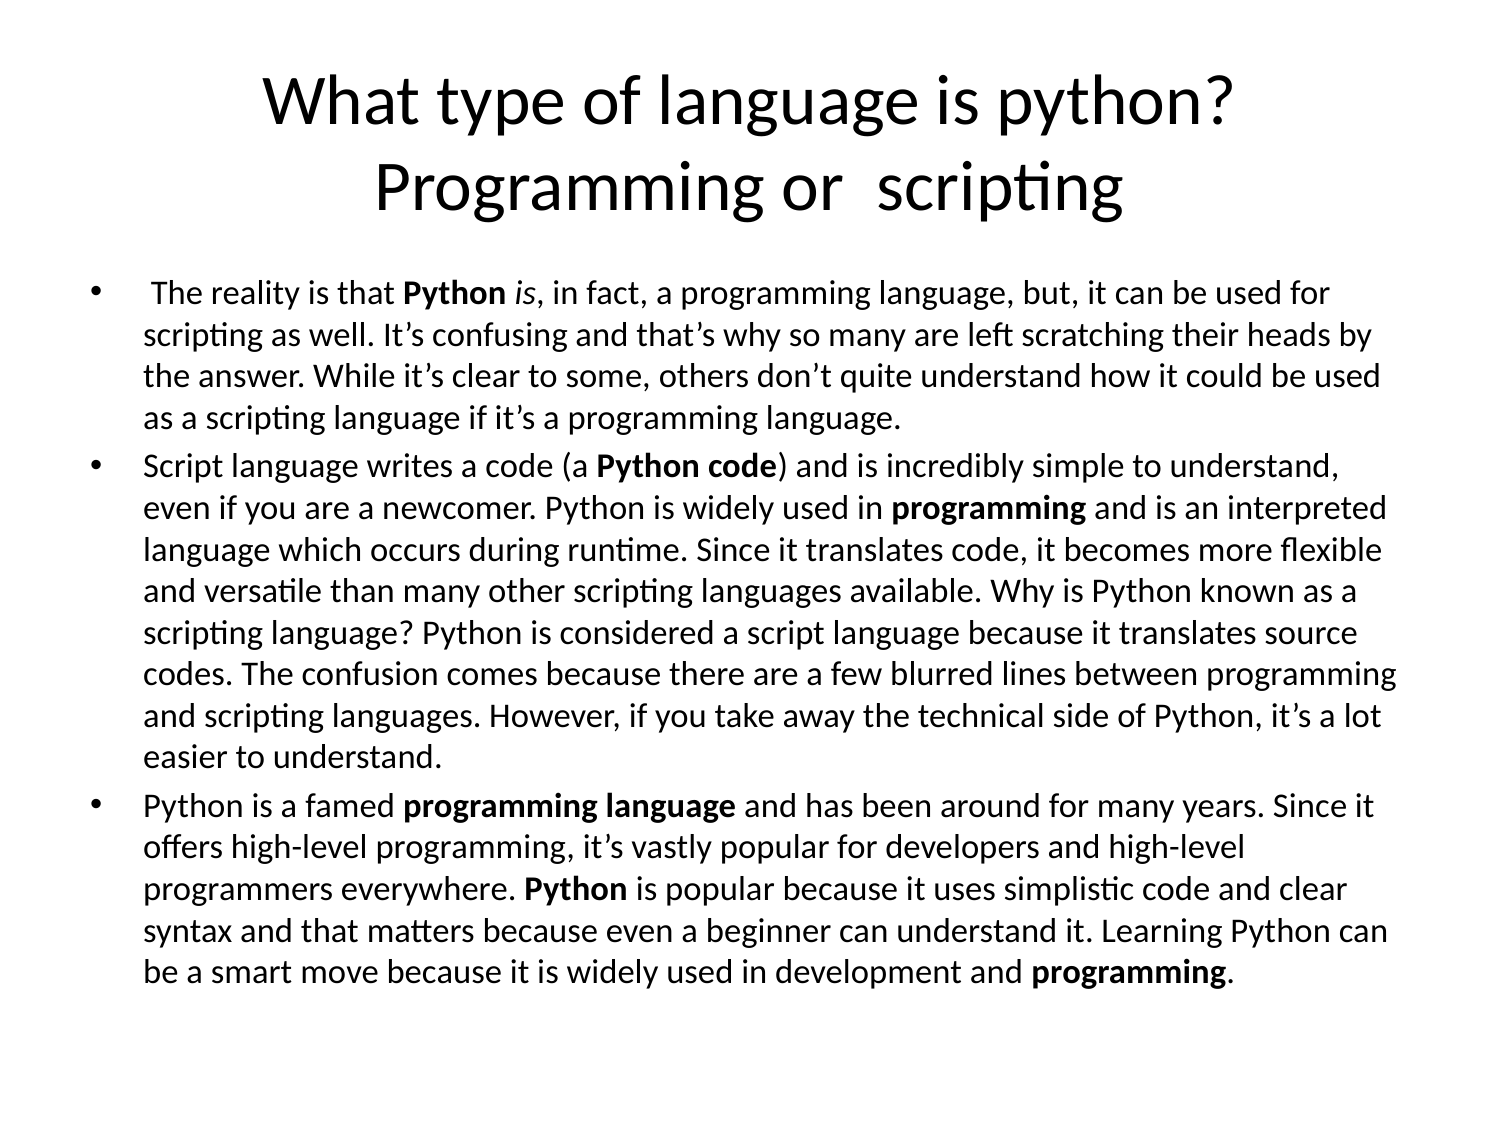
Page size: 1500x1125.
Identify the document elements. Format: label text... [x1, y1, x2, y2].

title What type of language is python? Programming or scripting [75, 45, 1425, 233]
list The reality is that Python is, in fact, a programming language, but, it can be used for scripting as well. It’s confusing and that’s why so many are left scratching their heads by the answer. While it’s clear to some, others don’t quite understand how it could be used as a scripting language if it’s a programming language. Script language writes a code (a Python code) and is incredibly simple to understand, even if you are a newcomer. Python is widely used in programming and is an interpreted language which occurs during runtime. Since it translates code, it becomes more flexible and versatile than many other scripting languages available. Why is Python known as a scripting language? Python is considered a script language because it translates source codes. The confusion comes because there are a few blurred lines between programming and scripting languages. However, if you take away the technical side of Python, it’s a lot easier to understand. Python is a famed programming language and has been around for many years. Since it offers high-level programming, it’s vastly popular for developers and high-level programmers everywhere. Python is popular because it uses simplistic code and clear syntax and that matters because even a beginner can understand it. Learning Python can be a smart move because it is widely used in development and programming. [75, 262, 1425, 1005]
